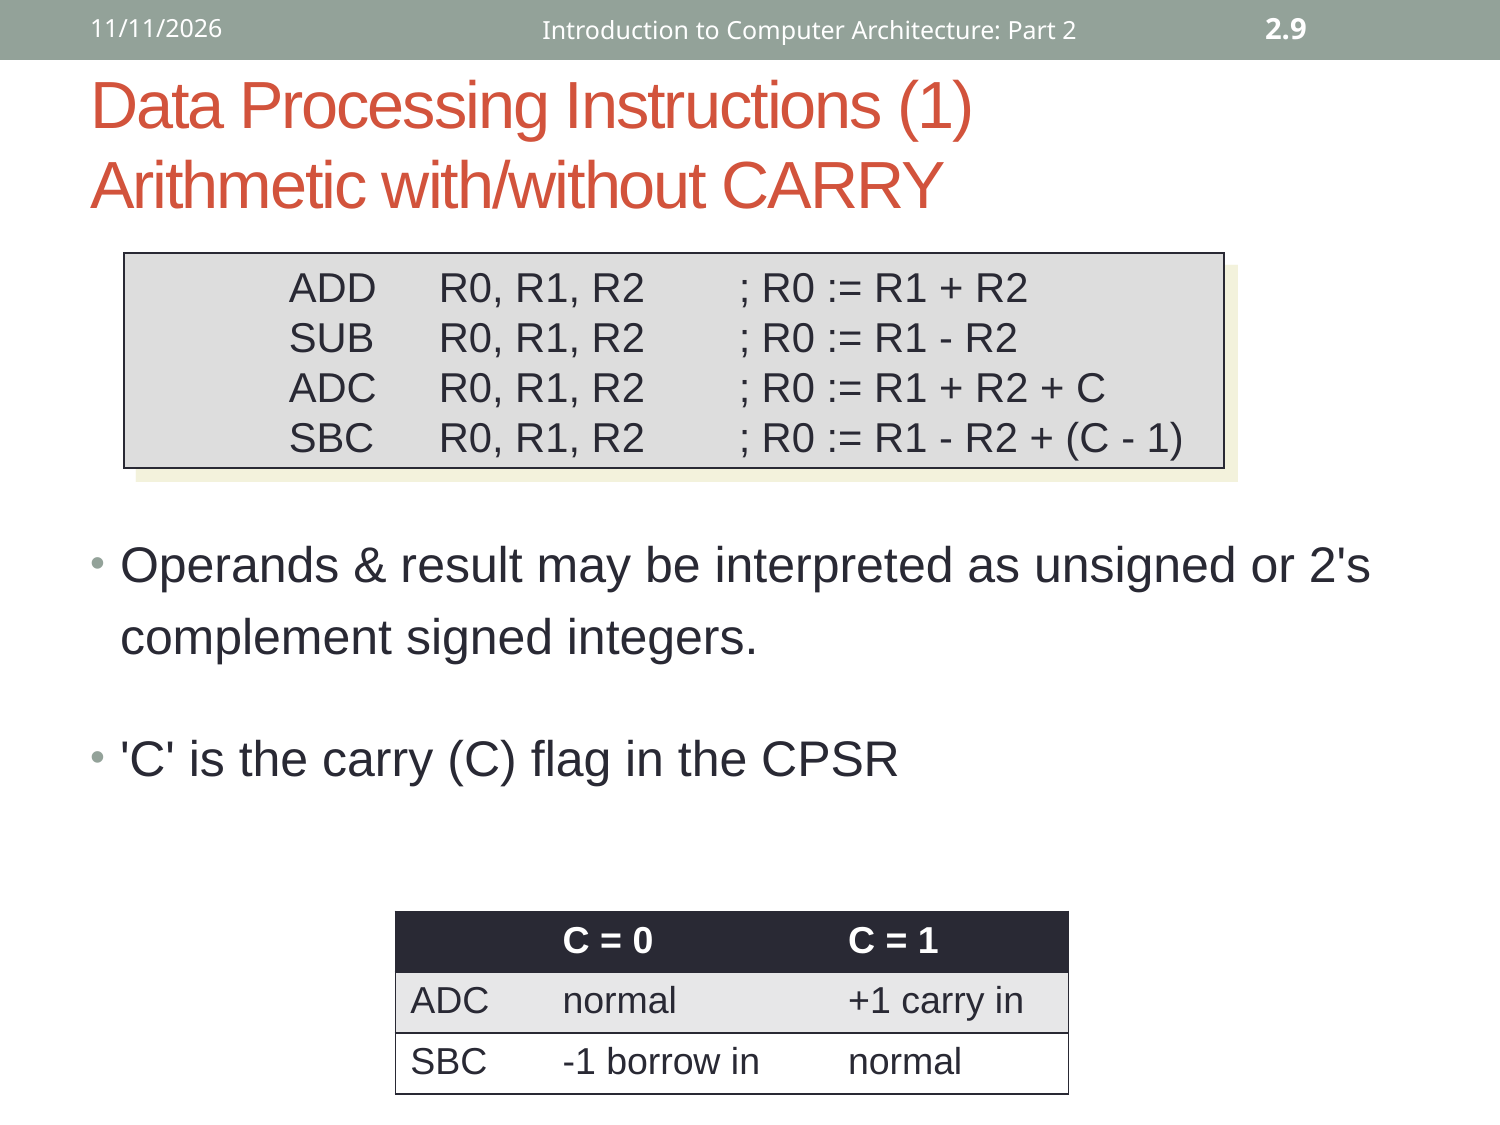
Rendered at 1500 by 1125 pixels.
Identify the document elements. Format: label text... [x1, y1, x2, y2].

list Operands & result may be interpreted as unsigned or 2's complement signed integers. 'C' is the carry (C) flag in the CPSR [75, 513, 1400, 846]
table_header C = 0 [548, 912, 833, 971]
title Data Processing Instructions (1) Arithmetic with/without CARRY [75, 87, 1425, 197]
table_cell +1 carry in [833, 973, 1068, 1032]
table_header C = 1 [833, 912, 1068, 971]
table_cell -1 borrow in [548, 1034, 833, 1093]
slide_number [75, 3, 384, 57]
footer Introduction to Computer Architecture: Part 2 [417, 3, 1093, 57]
table_cell normal [833, 1034, 1068, 1093]
slide_number 2.9 [1250, 3, 1425, 57]
table_header [396, 912, 548, 971]
text_box ADD R0, R1, R2 ; R0 := R1 + R2 SUB R0, R1, R2 ; R0 := R1 - R2 ADC R0, R1, R2 ; R0 := R1 + R2 + C SBC R0, R1, R2 ; R0 := R1 - R2 + (C - 1) [123, 253, 1224, 469]
table_cell normal [548, 973, 833, 1032]
table_cell ADC [396, 973, 548, 1032]
table_cell SBC [396, 1034, 548, 1093]
